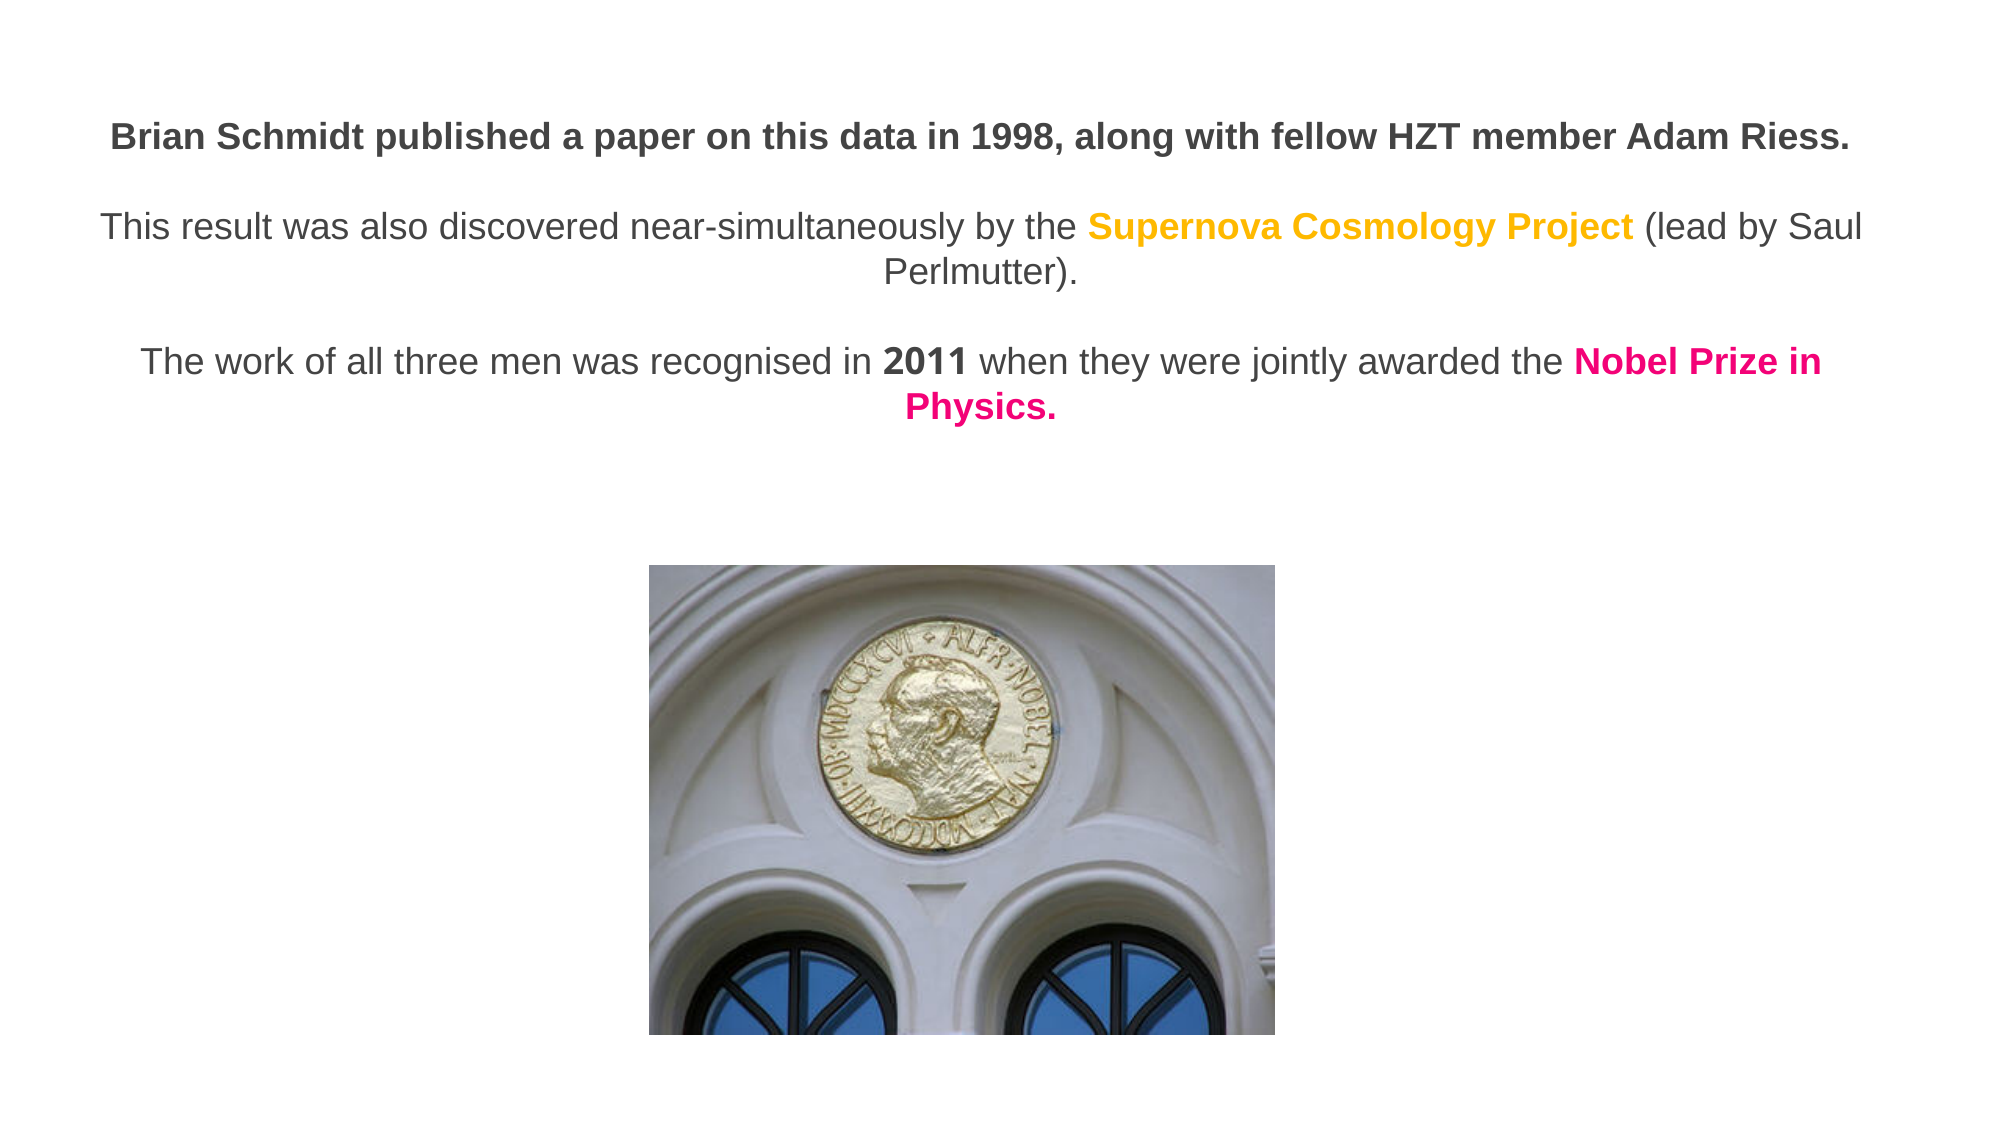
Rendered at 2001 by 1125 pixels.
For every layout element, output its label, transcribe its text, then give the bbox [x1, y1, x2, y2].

text_box Brian Schmidt published a paper on this data in 1998, along with fellow HZT member Adam Riess. This result was also discovered near-simultaneously by the Supernova Cosmology Project (lead by Saul Perlmutter). The work of all three men was recognised in 2011 when they were jointly awarded the Nobel Prize in Physics. [70, 104, 1892, 435]
picture [649, 565, 1275, 1035]
